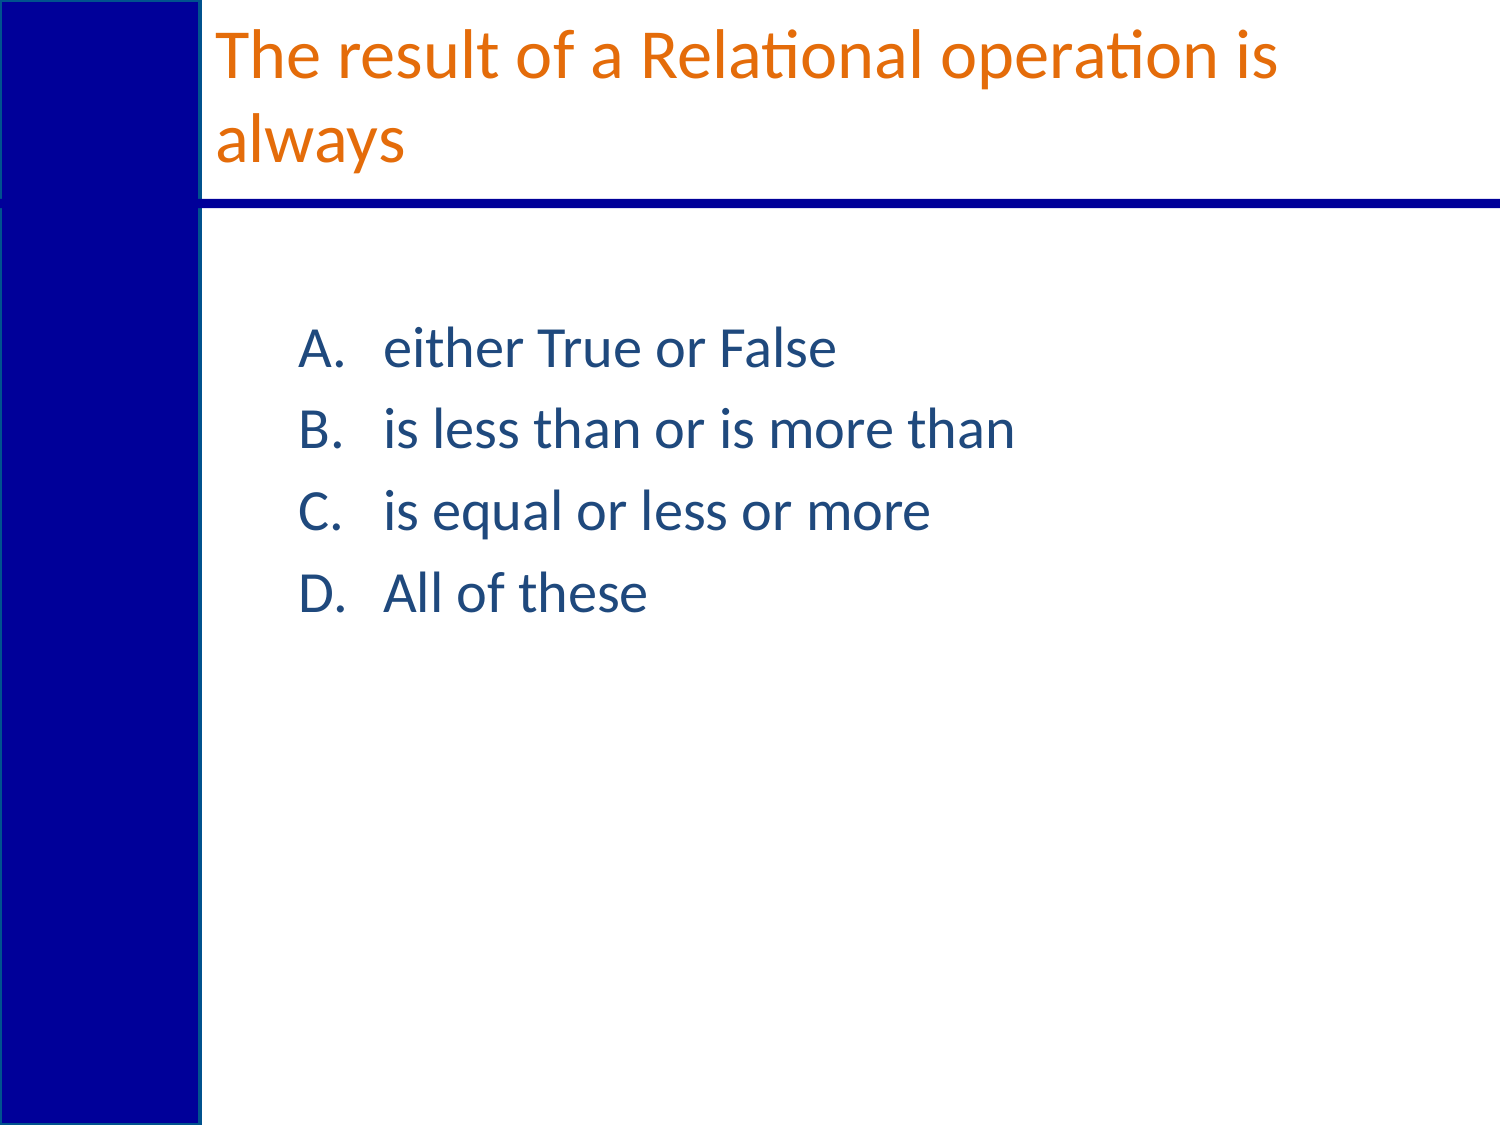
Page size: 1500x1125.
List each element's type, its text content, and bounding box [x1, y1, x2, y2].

title The result of a Relational operation is always [200, 0, 1500, 185]
list either True or False is less than or is more than is equal or less or more All of these [218, 219, 1425, 1005]
